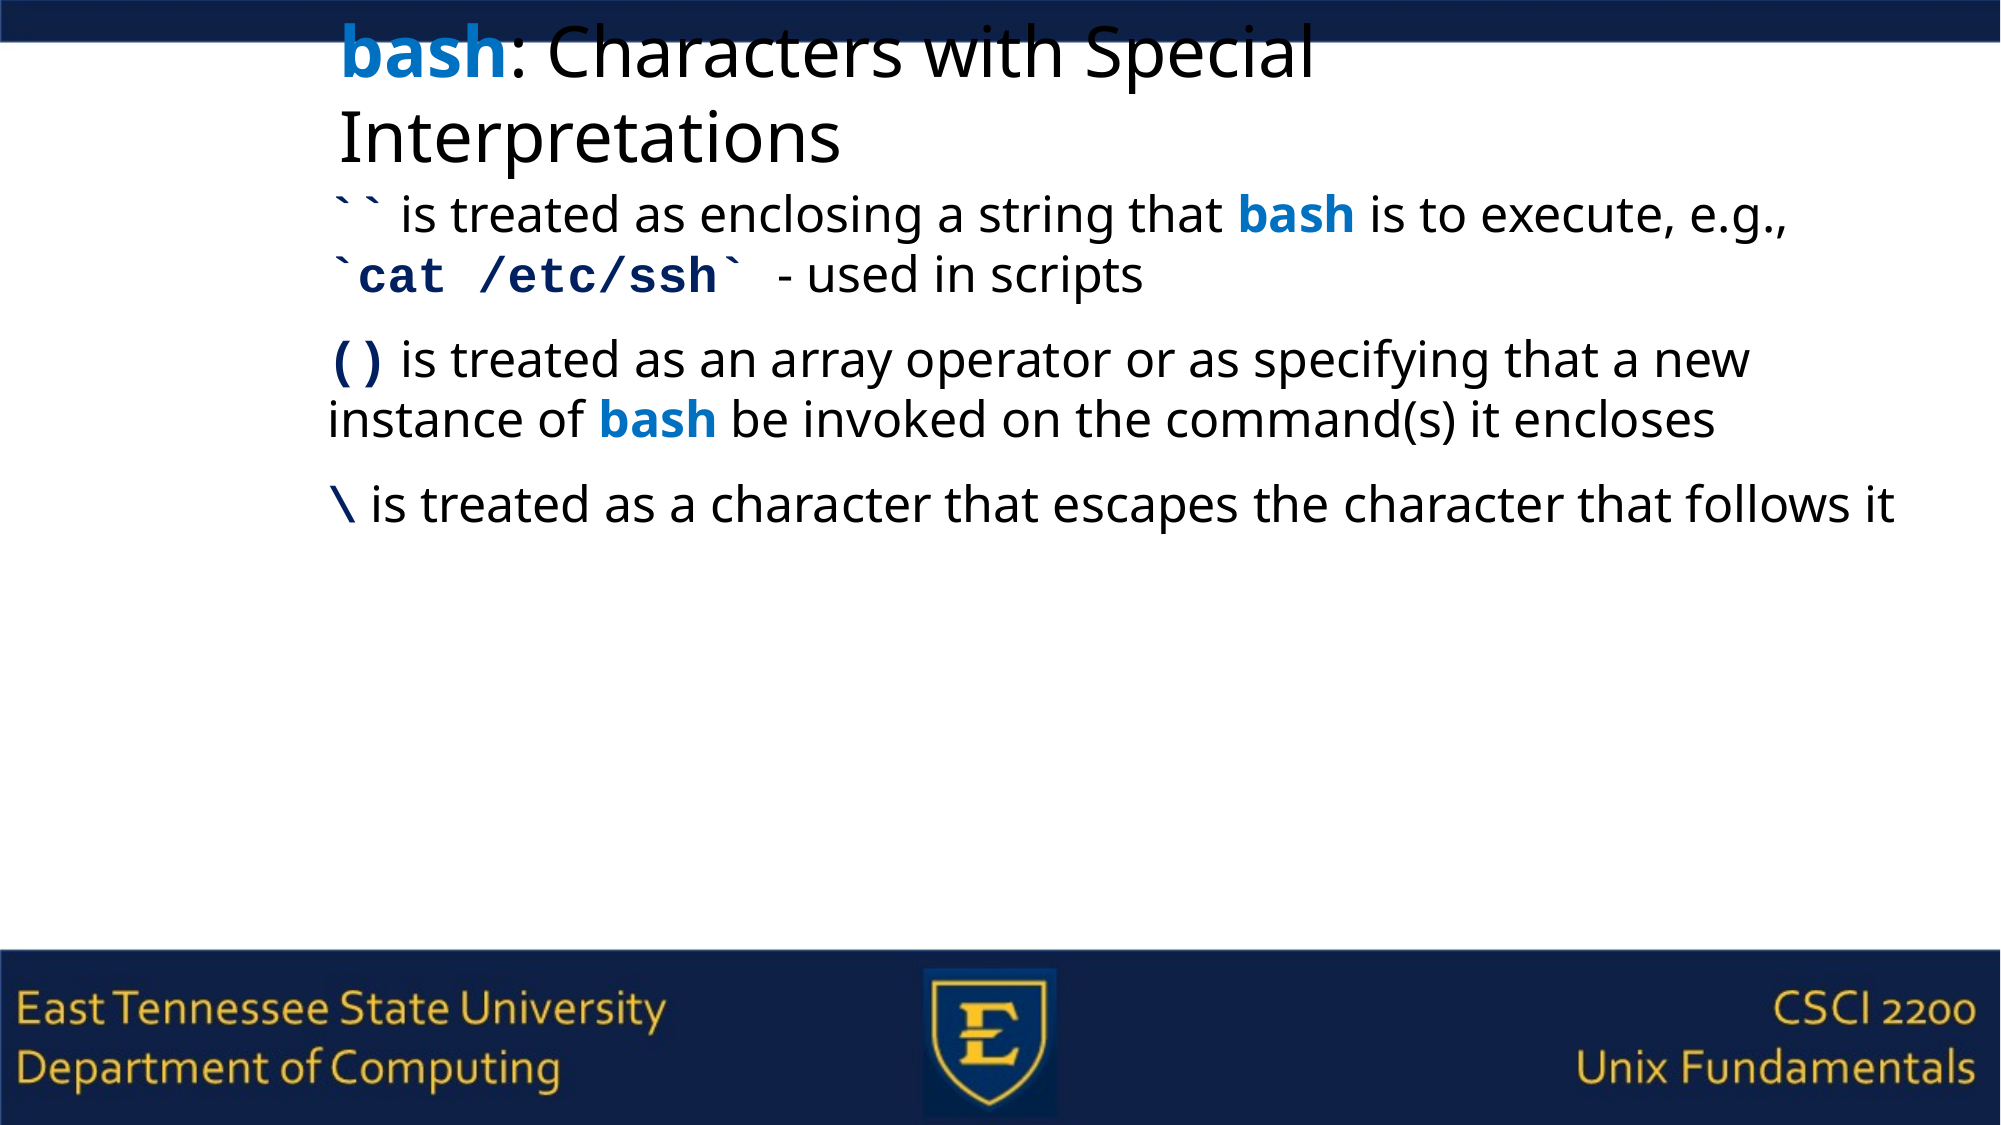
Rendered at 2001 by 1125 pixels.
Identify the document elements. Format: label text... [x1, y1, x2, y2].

title bash: Characters with Special Interpretations [324, 45, 1675, 138]
picture [0, 0, 2001, 1125]
list `` is treated as enclosing a string that bash is to execute, e.g., `cat /etc/ssh` - used in scripts () is treated as an array operator or as specifying that a new instance of bash be invoked on the command(s) it encloses \ is treated as a character that escapes the character that follows it [312, 174, 1975, 850]
